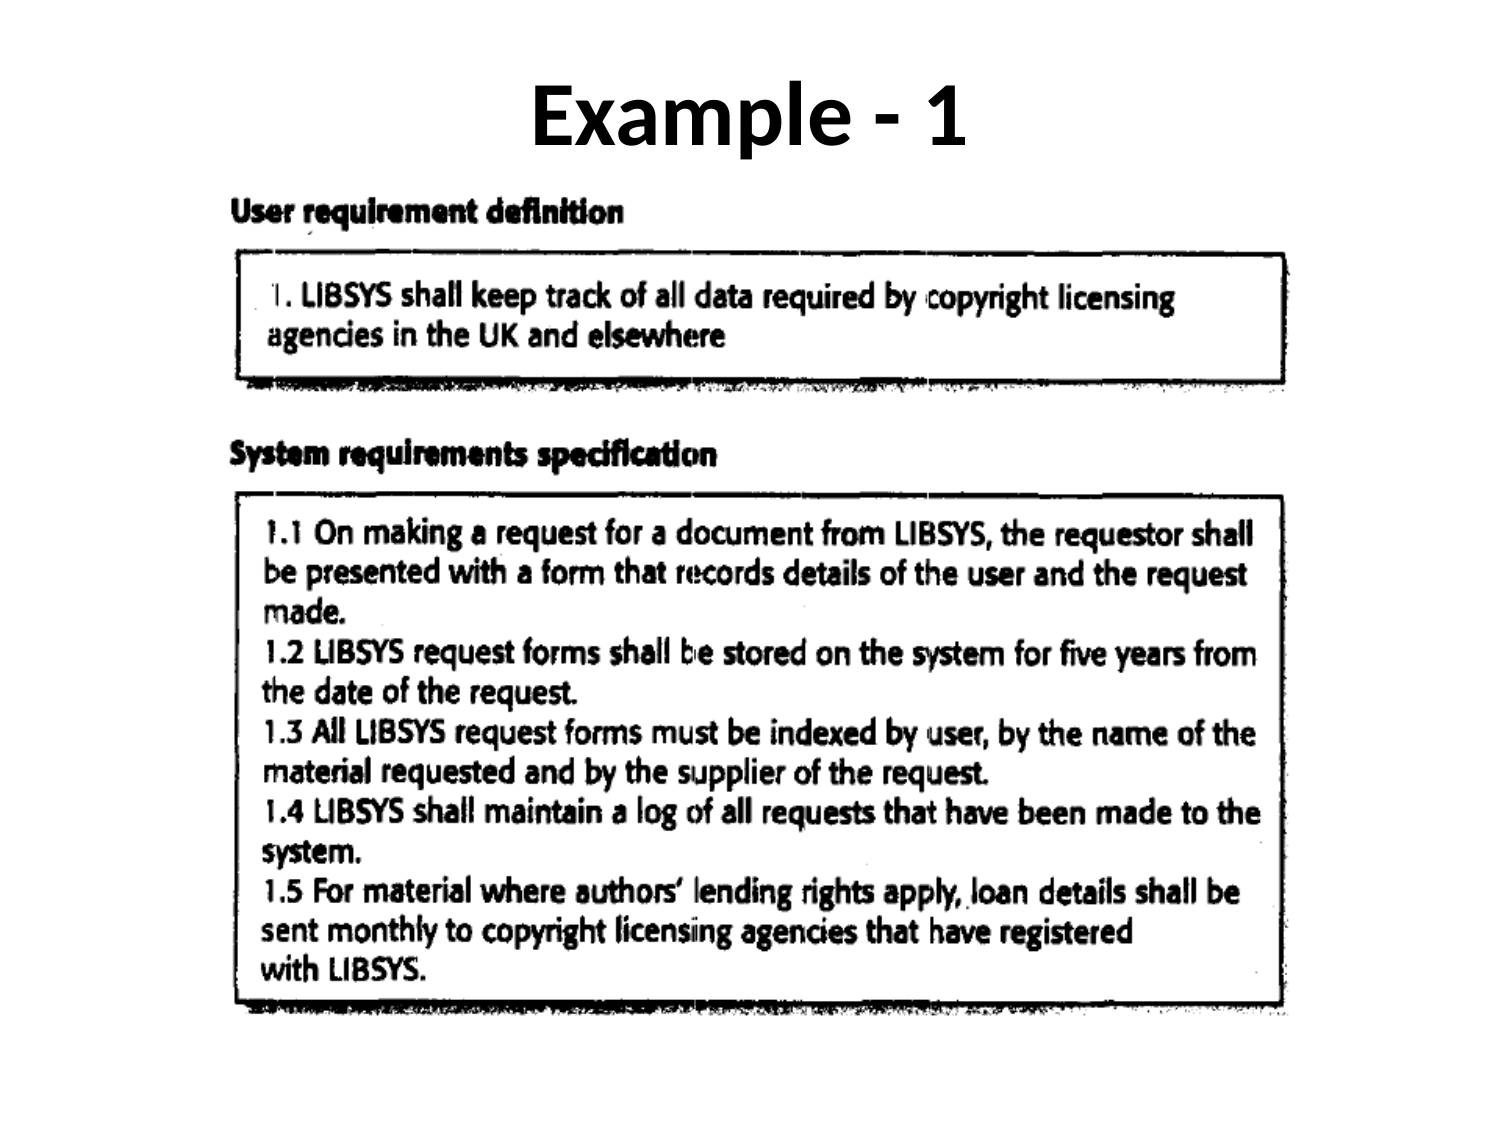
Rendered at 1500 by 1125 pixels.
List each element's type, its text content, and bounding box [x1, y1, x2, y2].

picture [202, 174, 1298, 1037]
title Example - 1 [75, 42, 1425, 175]
